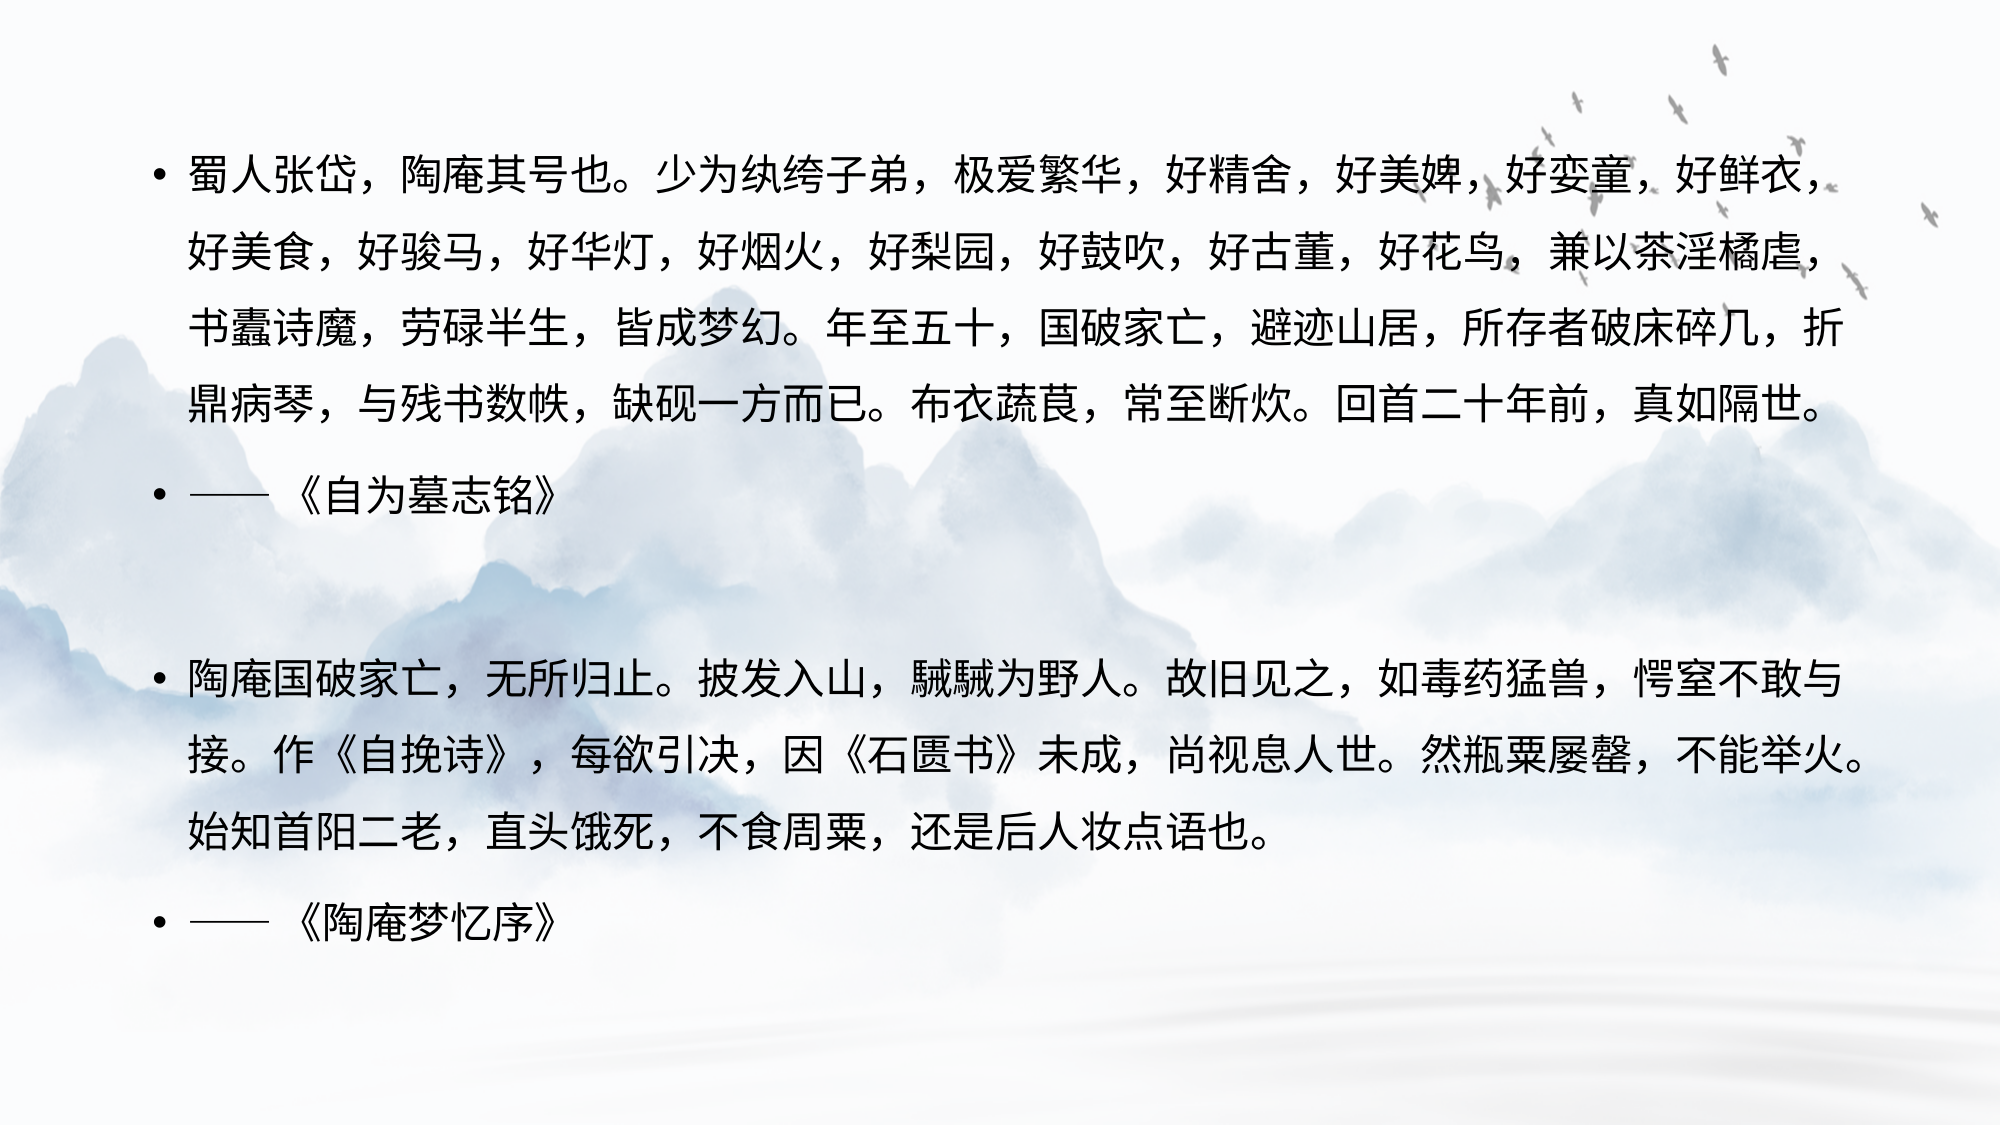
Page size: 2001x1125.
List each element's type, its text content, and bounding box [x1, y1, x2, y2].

list 蜀人张岱，陶庵其号也。少为纨绔子弟，极爱繁华，好精舍，好美婢，好娈童，好鲜衣，好美食，好骏马，好华灯，好烟火，好梨园，好鼓吹，好古董，好花鸟，兼以茶淫橘虐，书蠹诗魔，劳碌半生，皆成梦幻。年至五十，国破家亡，避迹山居，所存者破床碎几，折鼎病琴，与残书数帙，缺砚一方而已。布衣蔬茛，常至断炊。回首二十年前，真如隔世。 ——《自为墓志铭》 陶庵国破家亡，无所归止。披发入山，駴駴为野人。故旧见之，如毒药猛兽，愕窒不敢与接。作《自挽诗》，每欲引决，因《石匮书》未成，尚视息人世。然瓶粟屡罄，不能举火。始知首阳二老，直头饿死，不食周粟，还是后人妆点语也。 ——《陶庵梦忆序》 [137, 115, 1863, 1037]
